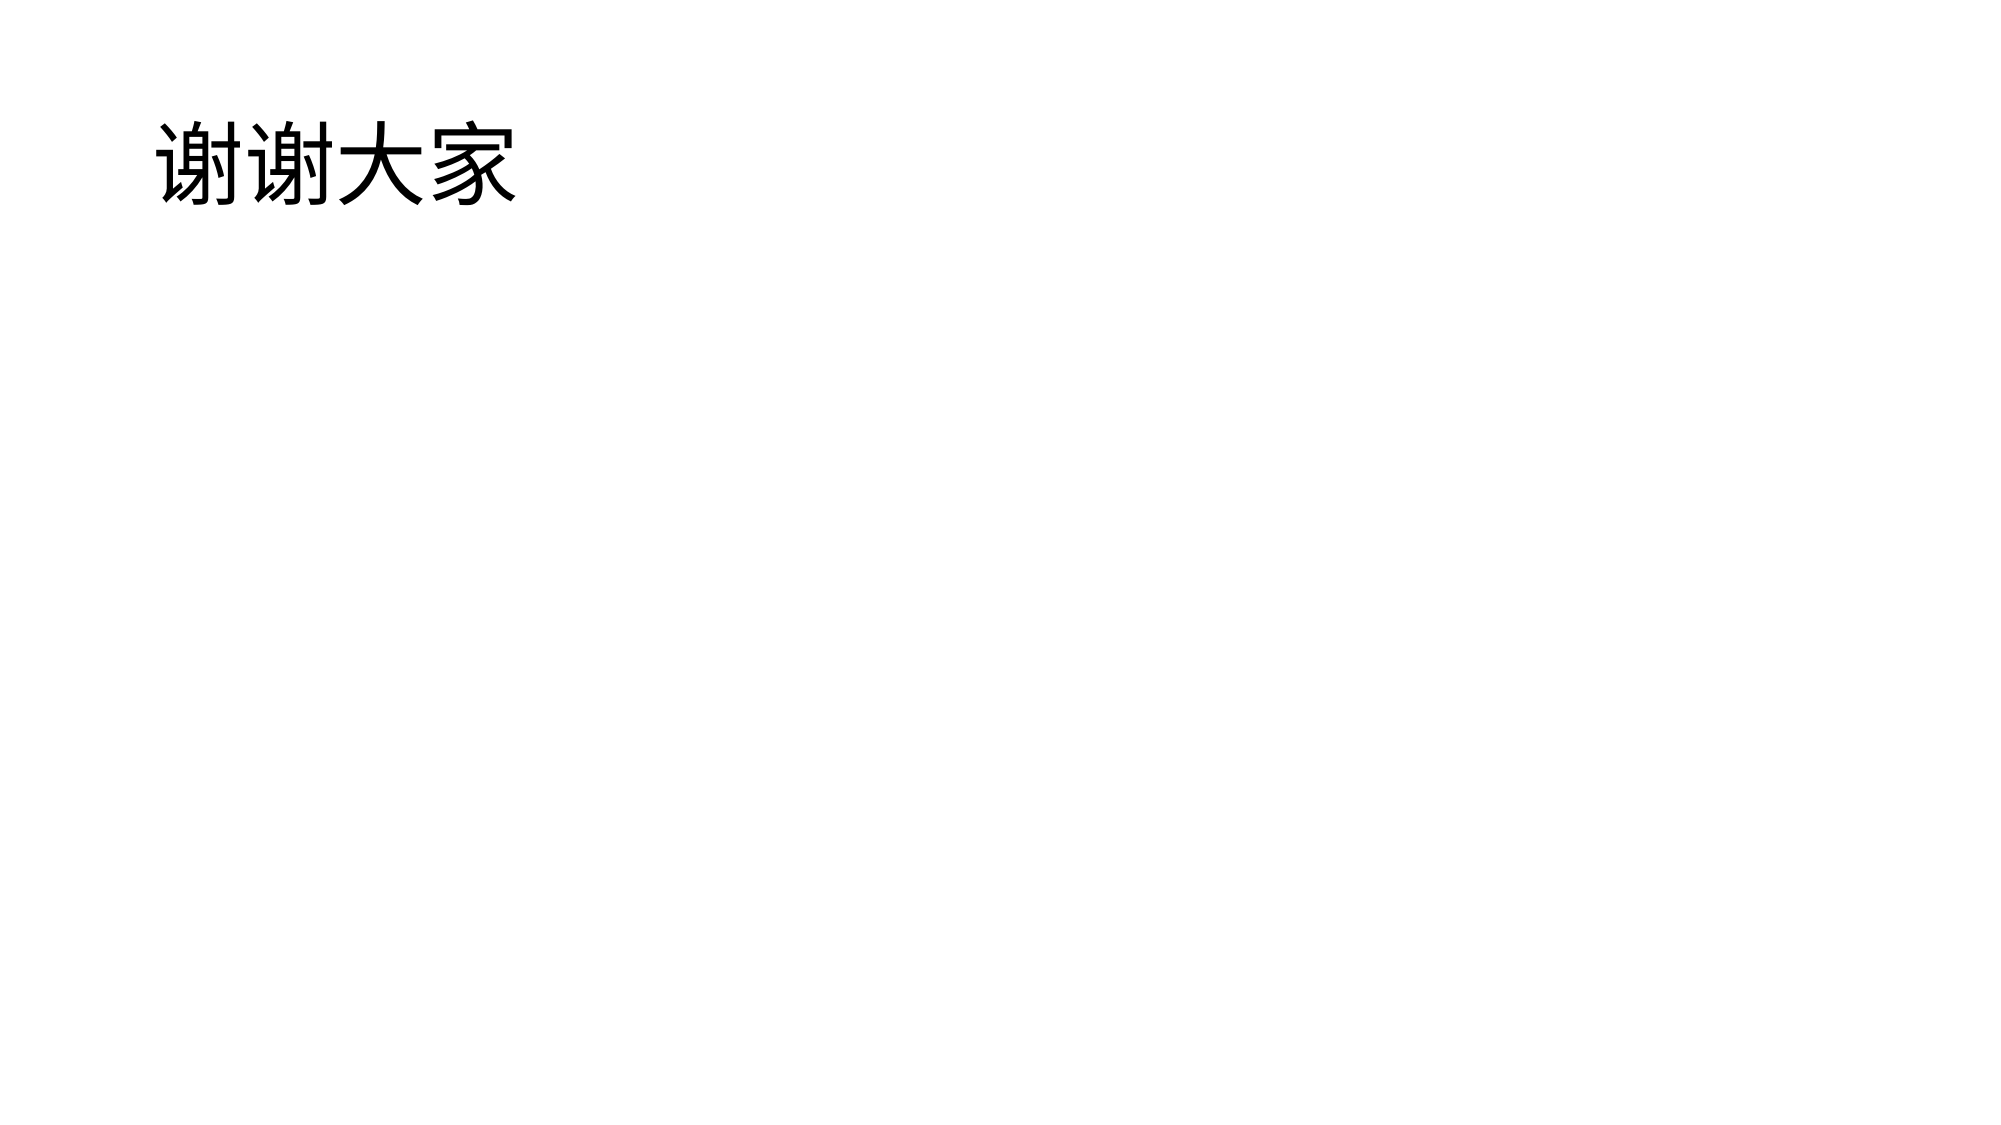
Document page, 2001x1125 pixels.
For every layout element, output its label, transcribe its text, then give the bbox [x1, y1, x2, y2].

title 谢谢大家 [137, 59, 1863, 278]
